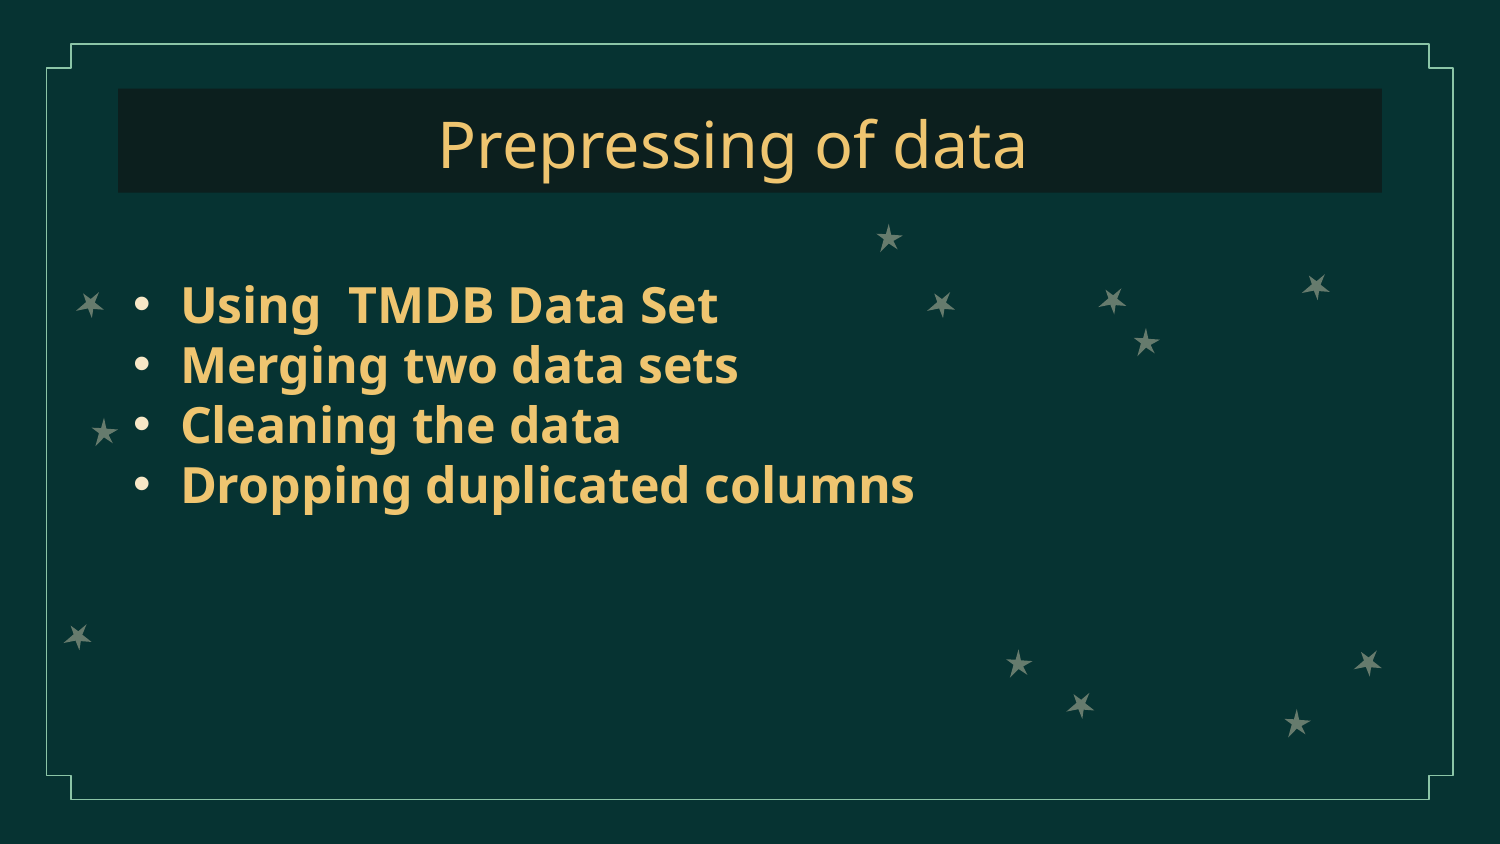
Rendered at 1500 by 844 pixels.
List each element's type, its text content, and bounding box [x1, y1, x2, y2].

subtitle Using TMDB Data Set Merging two data sets Cleaning the data Dropping duplicated columns [118, 258, 1057, 639]
title Prepressing of data [118, 88, 1382, 193]
